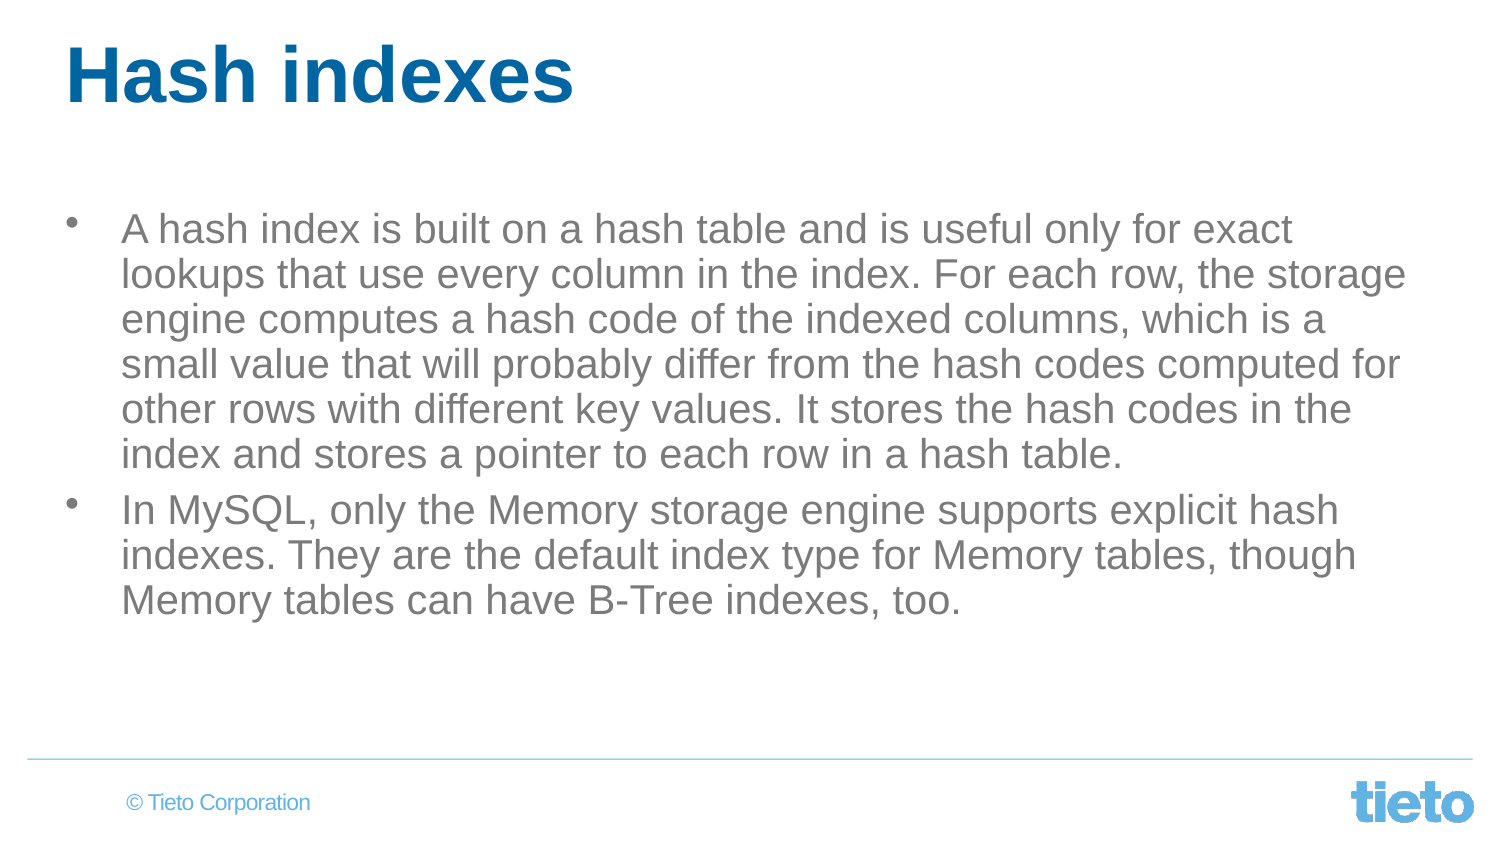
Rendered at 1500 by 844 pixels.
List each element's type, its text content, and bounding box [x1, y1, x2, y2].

list A hash index is built on a hash table and is useful only for exact lookups that use every column in the index. For each row, the storage engine computes a hash code of the indexed columns, which is a small value that will probably differ from the hash codes computed for other rows with different key values. It stores the hash codes in the index and stores a pointer to each row in a hash table. In MySQL, only the Memory storage engine supports explicit hash indexes. They are the default index type for Memory tables, though Memory tables can have B-Tree indexes, too. [64, 207, 1416, 718]
picture [1350, 781, 1475, 823]
title Hash indexes [64, 23, 1416, 190]
